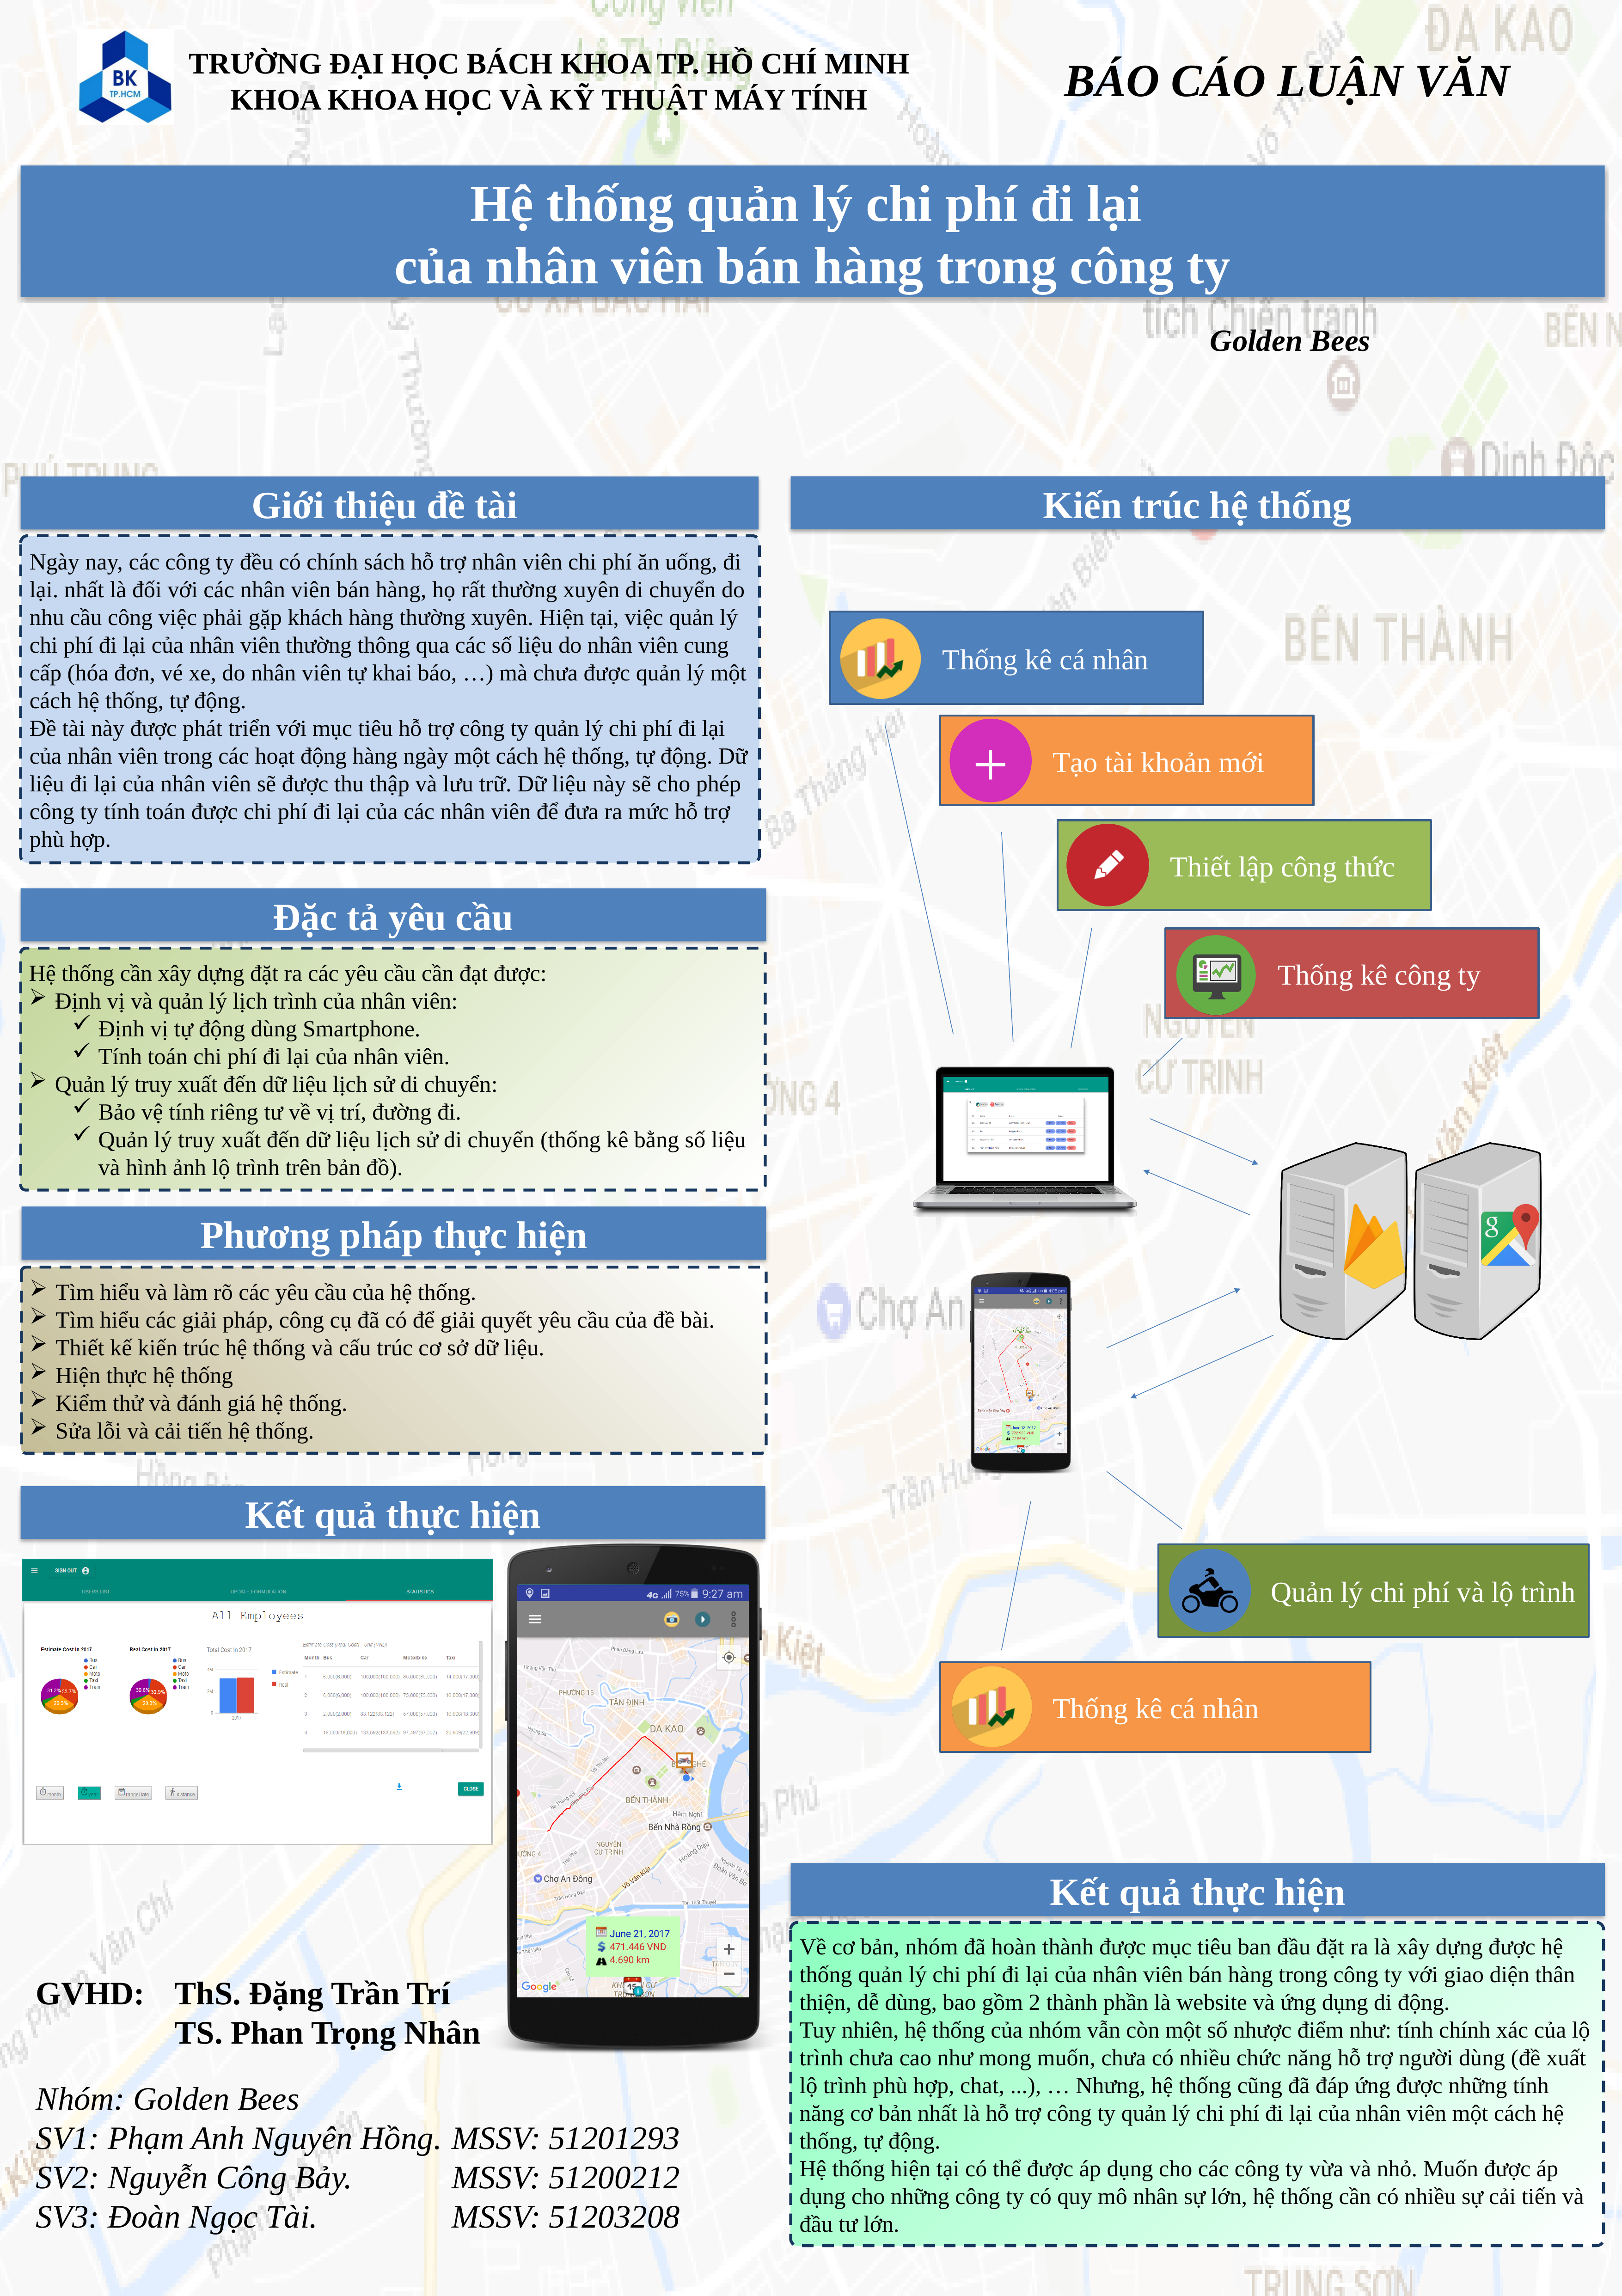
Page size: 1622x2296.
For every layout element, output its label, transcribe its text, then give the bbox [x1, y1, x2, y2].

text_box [1001, 1501, 1031, 1650]
text_box Hệ thống quản lý chi phí đi lại của nhân viên bán hàng trong công ty [20, 165, 1605, 297]
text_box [885, 724, 954, 1034]
text_box Thống kê cá nhân [829, 611, 1204, 705]
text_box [1143, 1038, 1183, 1076]
text_box Ngày nay, các công ty đều có chính sách hỗ trợ nhân viên chi phí ăn uống, đi lại. nhất là đối với các nhân viên bán hàng, họ rất thường xuyên di chuyển do nhu cầu công việc phải gặp khách hàng thường xuyên. Hiện tại, việc quản lý chi phí đi lại của nhân viên thường thông qua các số liệu do nhân viên cung cấp (hóa đơn, vé xe, do nhân viên tự khai báo, …) mà chưa được quản lý một cách hệ thống, tự động. Đề tài này được phát triển với mục tiêu hỗ trợ công ty quản lý chi phí đi lại của nhân viên trong các hoạt động hàng ngày một cách hệ thống, tự động. Dữ liệu đi lại của nhân viên sẽ được thu thập và lưu trữ. Dữ liệu này sẽ cho phép công ty tính toán được chi phí đi lại của các nhân viên để đưa ra mức hỗ trợ phù hợp. [19, 535, 761, 864]
text_box Kết quả thực hiện [815, 1863, 1605, 1916]
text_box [1143, 1169, 1250, 1215]
picture [77, 29, 174, 126]
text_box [1150, 1118, 1259, 1165]
text_box Tìm hiểu và làm rõ các yêu cầu của hệ thống. Tìm hiểu các giải pháp, công cụ đã có để giải quyết yêu cầu của đề bài. Thiết kế kiến trúc hệ thống và cấu trúc cơ sở dữ liệu. Hiện thực hệ thống Kiểm thử và đánh giá hệ thống. Sửa lỗi và cải tiến hệ thống. [20, 1266, 767, 1454]
text_box Hệ thống cần xây dựng đặt ra các yêu cầu cần đạt được: Định vị và quản lý lịch trình của nhân viên: Định vị tự động dùng Smartphone. Tính toán chi phí đi lại của nhân viên. Quản lý truy xuất đến dữ liệu lịch sử di chuyển: Bảo vệ tính riêng tư về vị trí, đường đi. Quản lý truy xuất đến dữ liệu lịch sử di chuyển (thống kê bằng số liệu và hình ảnh lộ trình trên bản đồ). [19, 947, 766, 1191]
text_box Thiết lập công thức [1161, 819, 1432, 911]
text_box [1130, 1335, 1274, 1399]
text_box Nhóm: Golden Bees SV1: Phạm Anh Nguyên Hồng. MSSV: 51201293 SV2: Nguyễn Công Bảy. MSSV: 51200212 SV3: Đoàn Ngọc Tài. MSSV: 51203208 [31, 2075, 686, 2237]
text_box BÁO CÁO LUẬN VĂN [1058, 47, 1540, 109]
text_box Thống kê công ty [1164, 927, 1540, 1019]
text_box Giới thiệu đề tài [20, 476, 759, 530]
picture [1414, 1142, 1542, 1340]
text_box Về cơ bản, nhóm đã hoàn thành được mục tiêu ban đầu đặt ra là xây dựng được hệ thống quản lý chi phí đi lại của nhân viên bán hàng trong công ty với giao diện thân thiện, dễ dùng, bao gồm 2 thành phần là website và ứng dụng di động. Tuy nhiên, hệ thống của nhóm vẫn còn một số nhược điểm như: tính chính xác của lộ trình chưa cao như mong muốn, chưa có nhiều chức năng hỗ trợ người dùng (đề xuất lộ trình phù hợp, chat, ...), … Nhưng, hệ thống cũng đã đáp ứng được những tính năng cơ bản nhất là hỗ trợ công ty quản lý chi phí đi lại của nhân viên một cách hệ thống, tự động. Hệ thống hiện tại có thể được áp dụng cho các công ty vừa và nhỏ. Muốn được áp dụng cho những công ty có quy mô nhân sự lớn, hệ thống cần có nhiều sự cải tiến và đầu tư lớn. [790, 1921, 1605, 2247]
picture [1173, 933, 1259, 1018]
title TRƯỜNG ĐẠI HỌC BÁCH KHOA TP. HỒ CHÍ MINH KHOA KHOA HỌC VÀ KỸ THUẬT MÁY TÍNH [27, 21, 1071, 139]
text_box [1106, 1288, 1241, 1348]
text_box + [956, 718, 1032, 802]
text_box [1001, 832, 1013, 1042]
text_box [1071, 928, 1092, 1048]
text_box Tạo tài khoản mới [939, 715, 1315, 806]
text_box Kiến trúc hệ thống [790, 476, 1605, 530]
text_box GVHD: ThS. Đặng Trần Trí TS. Phan Trọng Nhân [29, 1968, 451, 2054]
picture [1182, 1568, 1238, 1613]
text_box Quản lý chi phí và lộ trình [1157, 1543, 1590, 1638]
picture [1058, 814, 1158, 915]
picture [949, 1251, 1092, 1493]
picture [1279, 1142, 1408, 1340]
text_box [1106, 1471, 1183, 1530]
picture [21, 1492, 813, 2100]
text_box Đặc tả yêu cầu [20, 888, 766, 942]
picture [840, 618, 921, 699]
text_box [1169, 1549, 1251, 1633]
picture [951, 1666, 1032, 1747]
text_box Phương pháp thực hiện [21, 1206, 766, 1260]
text_box Kết quả thực hiện [20, 1486, 765, 1539]
text_box Golden Bees [1203, 317, 1394, 361]
picture [912, 1066, 1137, 1235]
text_box Thống kê cá nhân [939, 1661, 1371, 1753]
